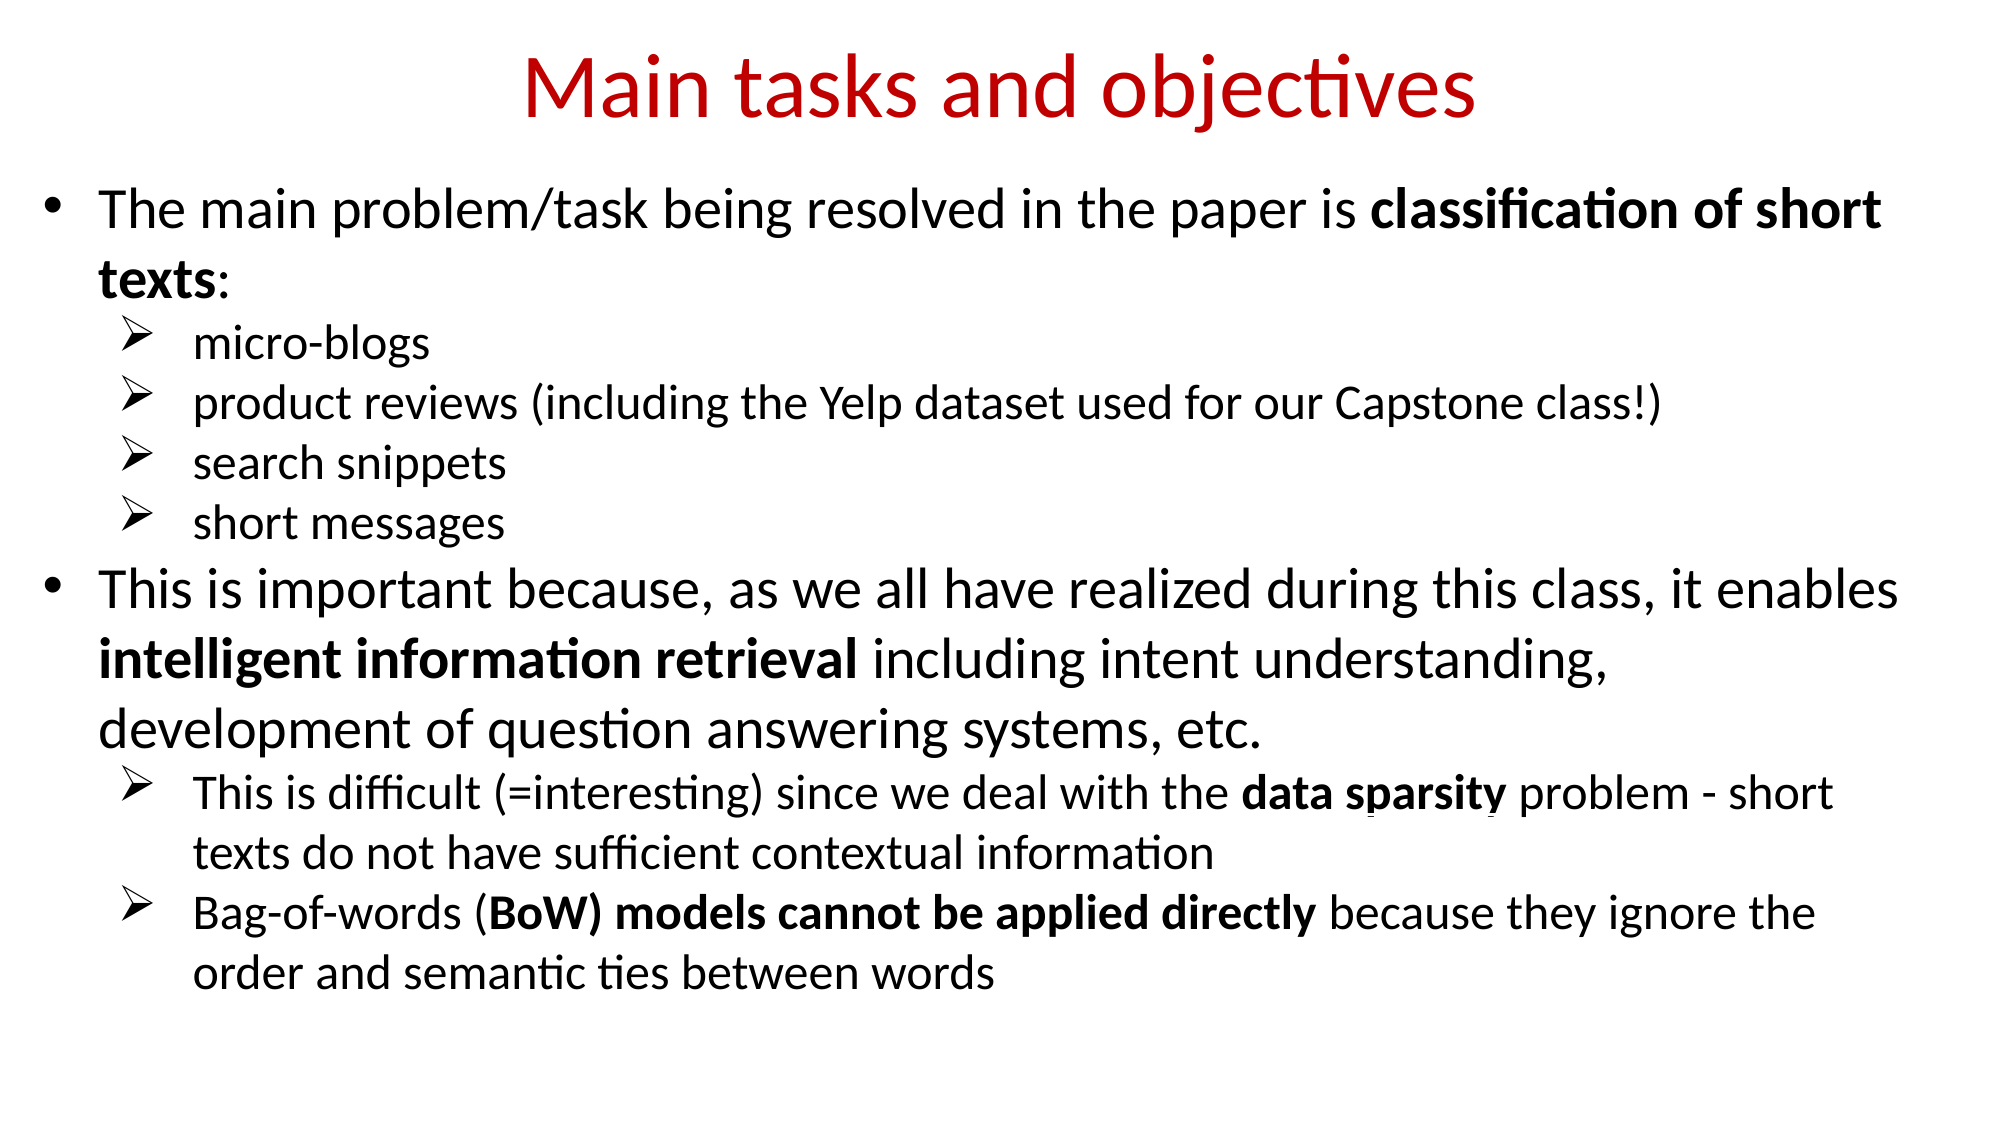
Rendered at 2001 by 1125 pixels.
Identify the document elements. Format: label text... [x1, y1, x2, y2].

text_box Main tasks and objectives [0, 0, 2000, 163]
text_box The main problem/task being resolved in the paper is classification of short texts: micro-blogs product reviews (including the Yelp dataset used for our Capstone class!) search snippets short messages This is important because, as we all have realized during this class, it enables intelligent information retrieval including intent understanding, development of question answering systems, etc. This is difficult (=interesting) since we deal with the data sparsity problem - short texts do not have sufficient contextual information Bag-of-words (BoW) models cannot be applied directly because they ignore the order and semantic ties between words [27, 162, 1945, 1032]
